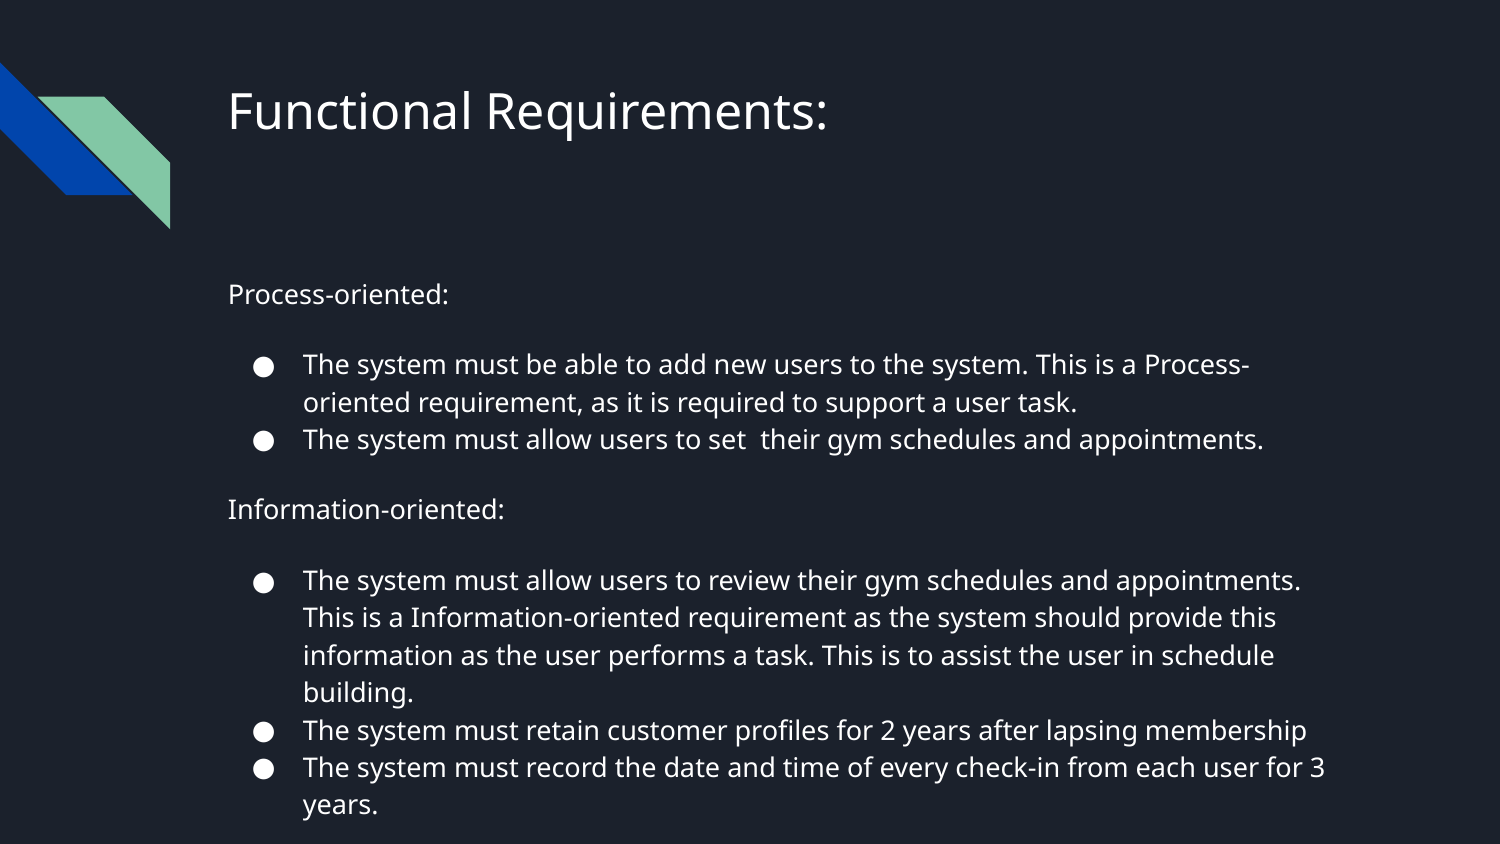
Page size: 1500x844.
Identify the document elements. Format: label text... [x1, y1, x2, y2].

title Functional Requirements: [212, 64, 1368, 215]
list Process-oriented: The system must be able to add new users to the system. This is a Process-oriented requirement, as it is required to support a user task. The system must allow users to set their gym schedules and appointments. Information-oriented: The system must allow users to review their gym schedules and appointments. This is a Information-oriented requirement as the system should provide this information as the user performs a task. This is to assist the user in schedule building. The system must retain customer profiles for 2 years after lapsing membership The system must record the date and time of every check-in from each user for 3 years. [212, 257, 1368, 820]
